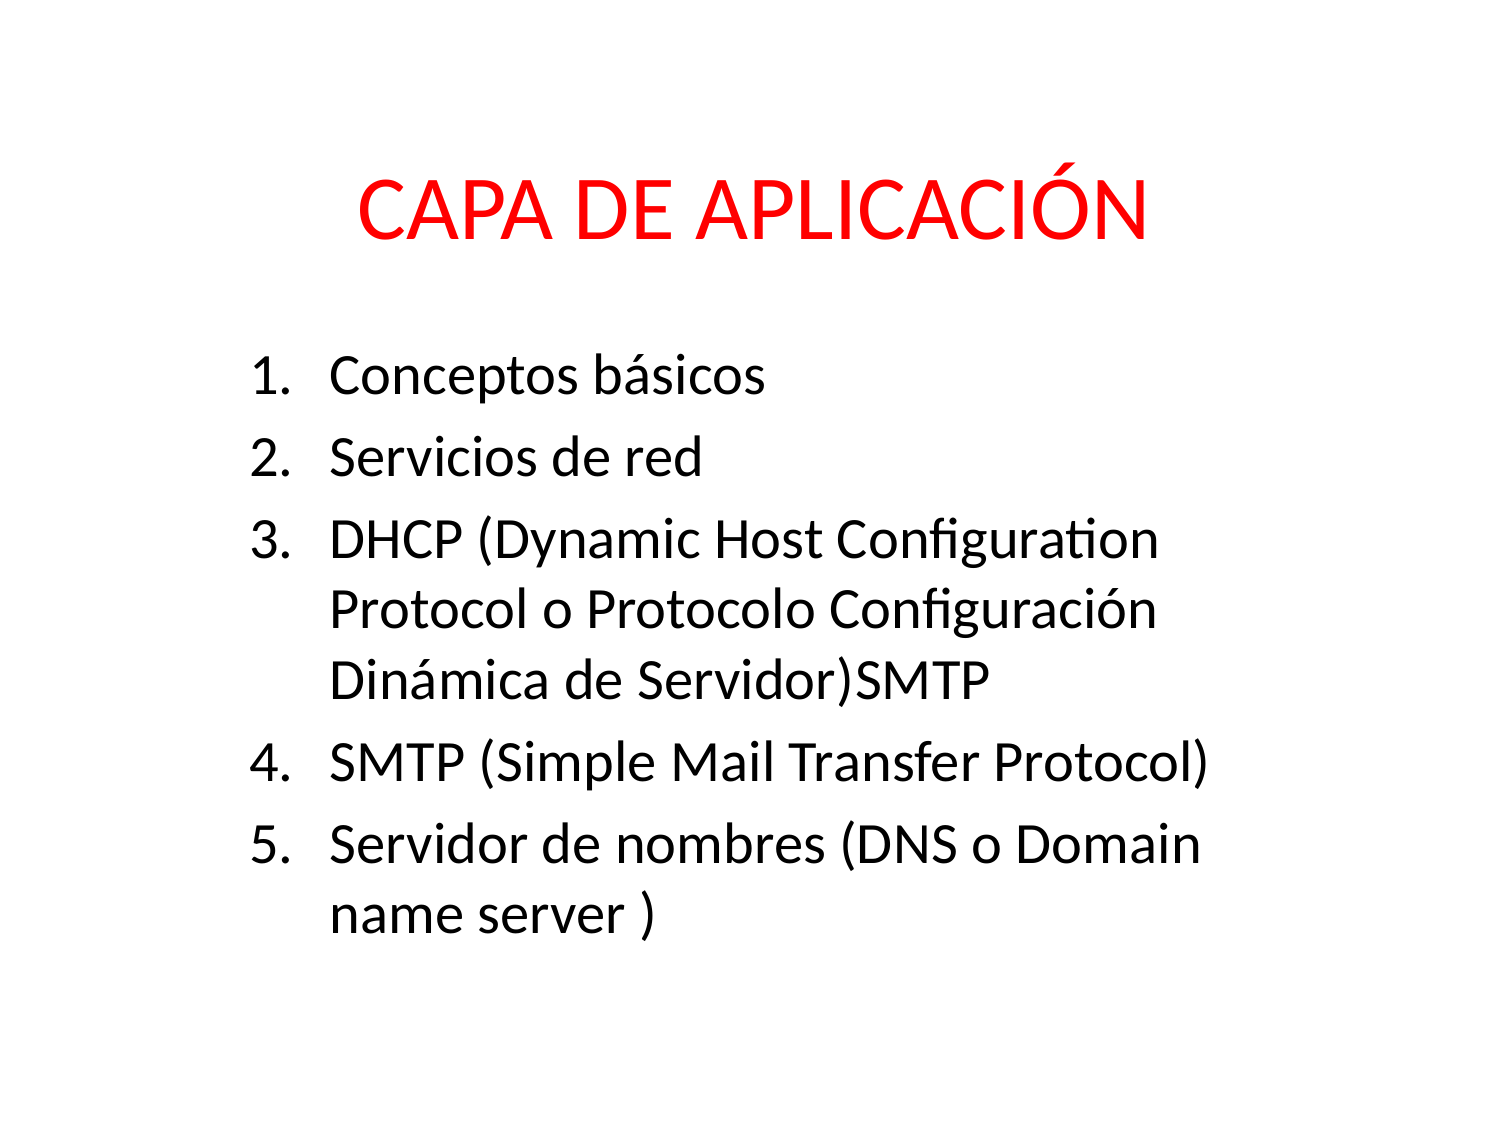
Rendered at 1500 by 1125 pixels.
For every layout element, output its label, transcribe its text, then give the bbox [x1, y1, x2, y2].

subtitle Conceptos básicos Servicios de red DHCP (Dynamic Host Configuration Protocol o Protocolo Configuración Dinámica de Servidor)SMTP SMTP (Simple Mail Transfer Protocol) Servidor de nombres (DNS o Domain name server ) [234, 328, 1285, 961]
title CAPA DE APLICACIÓN [117, 82, 1393, 324]
